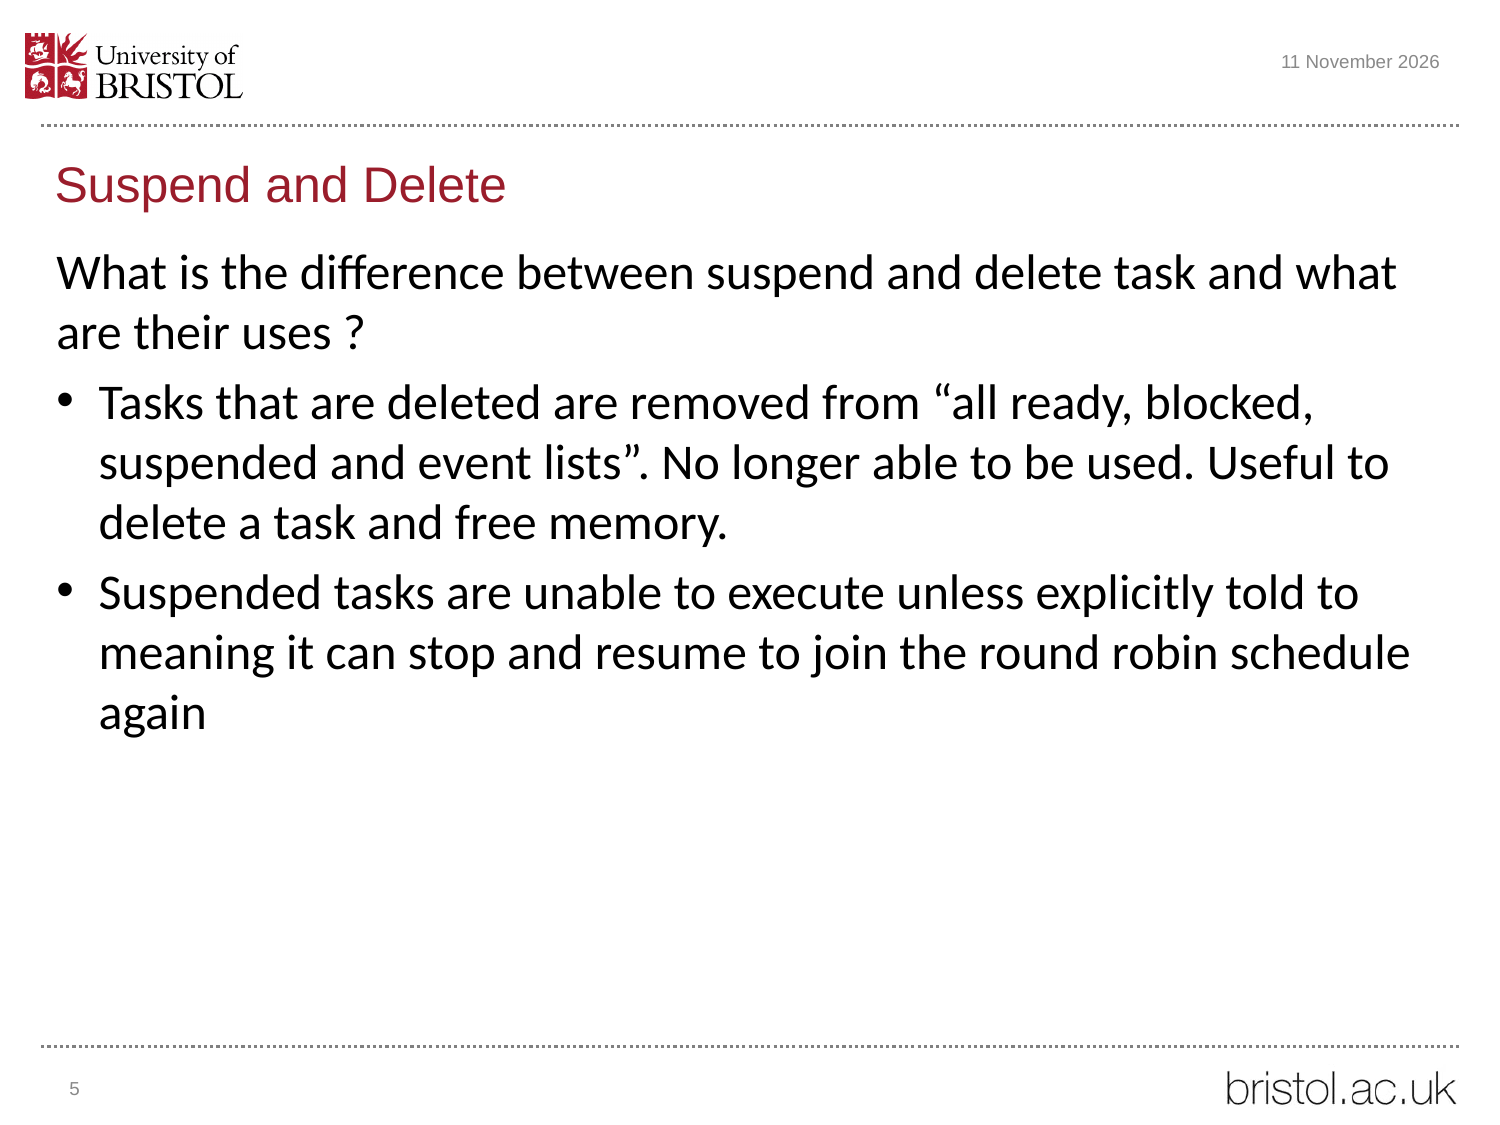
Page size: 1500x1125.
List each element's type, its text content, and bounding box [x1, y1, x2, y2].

list What is the difference between suspend and delete task and what are their uses ? Tasks that are deleted are removed from “all ready, blocked, suspended and event lists”. No longer able to be used. Useful to delete a task and free memory. Suspended tasks are unable to execute unless explicitly told to meaning it can stop and resume to join the round robin schedule again [41, 231, 1459, 1047]
title Suspend and Delete [39, 125, 1459, 220]
slide_number 5 [15, 1057, 134, 1118]
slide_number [1187, 42, 1455, 79]
picture [1210, 1061, 1459, 1118]
picture [25, 33, 243, 99]
